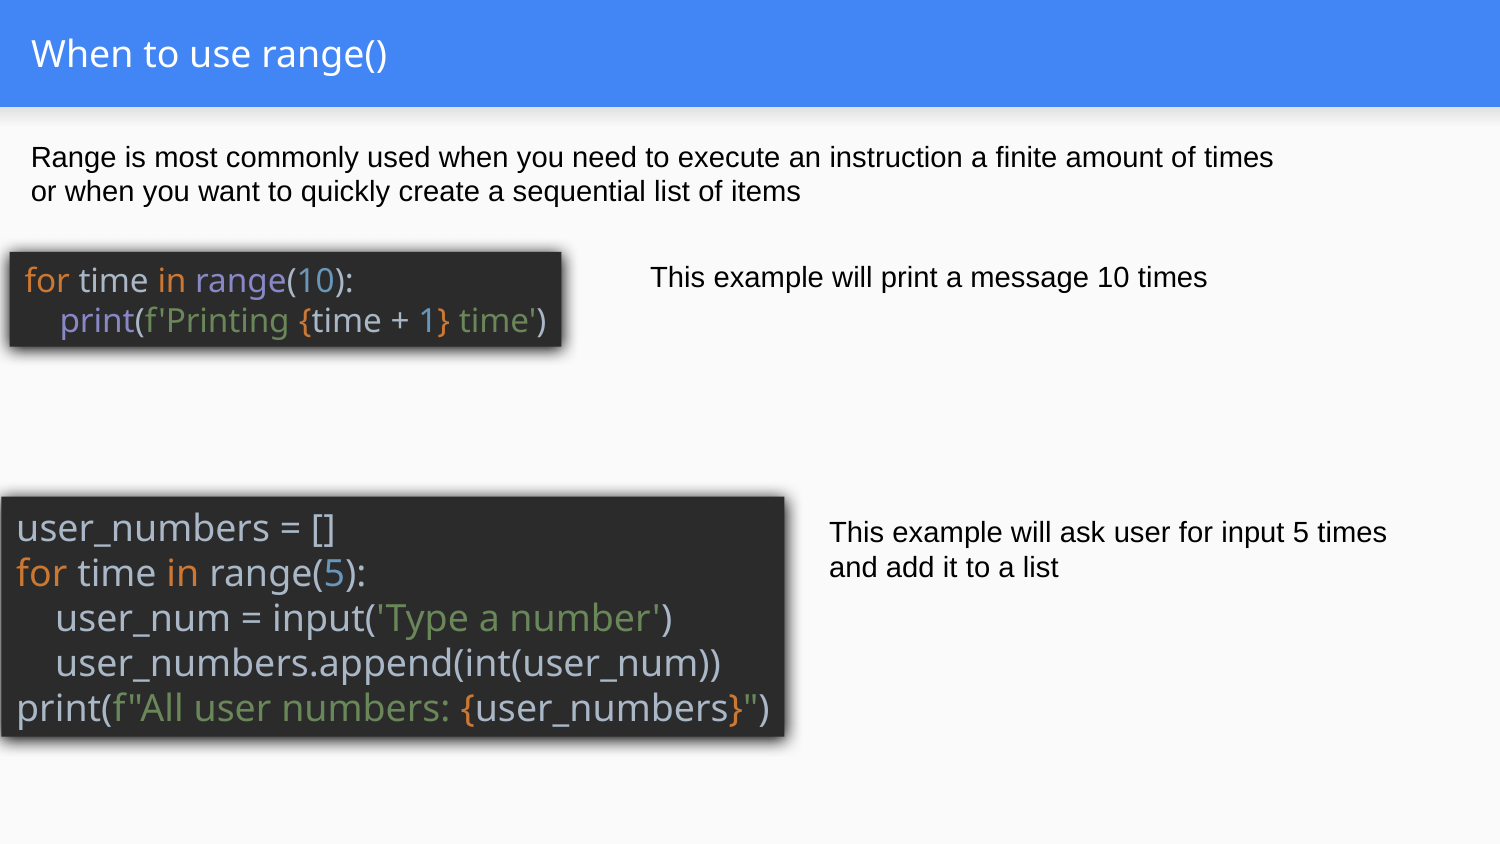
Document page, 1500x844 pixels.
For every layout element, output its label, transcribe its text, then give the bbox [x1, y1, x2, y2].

text_box This example will ask user for input 5 times and add it to a list [814, 505, 1455, 591]
text_box Range is most commonly used when you need to execute an instruction a finite amount of times or when you want to quickly create a sequential list of items [16, 130, 1336, 216]
title When to use range() [16, 2, 1464, 102]
text_box for time in range(10): print(f'Printing {time + 1} time') [9, 251, 562, 347]
text_box This example will print a message 10 times [635, 251, 1500, 301]
text_box user_numbers = [] for time in range(5): user_num = input('Type a number') user_numbers.append(int(user_num)) print(f"All user numbers: {user_numbers}") [1, 496, 785, 737]
